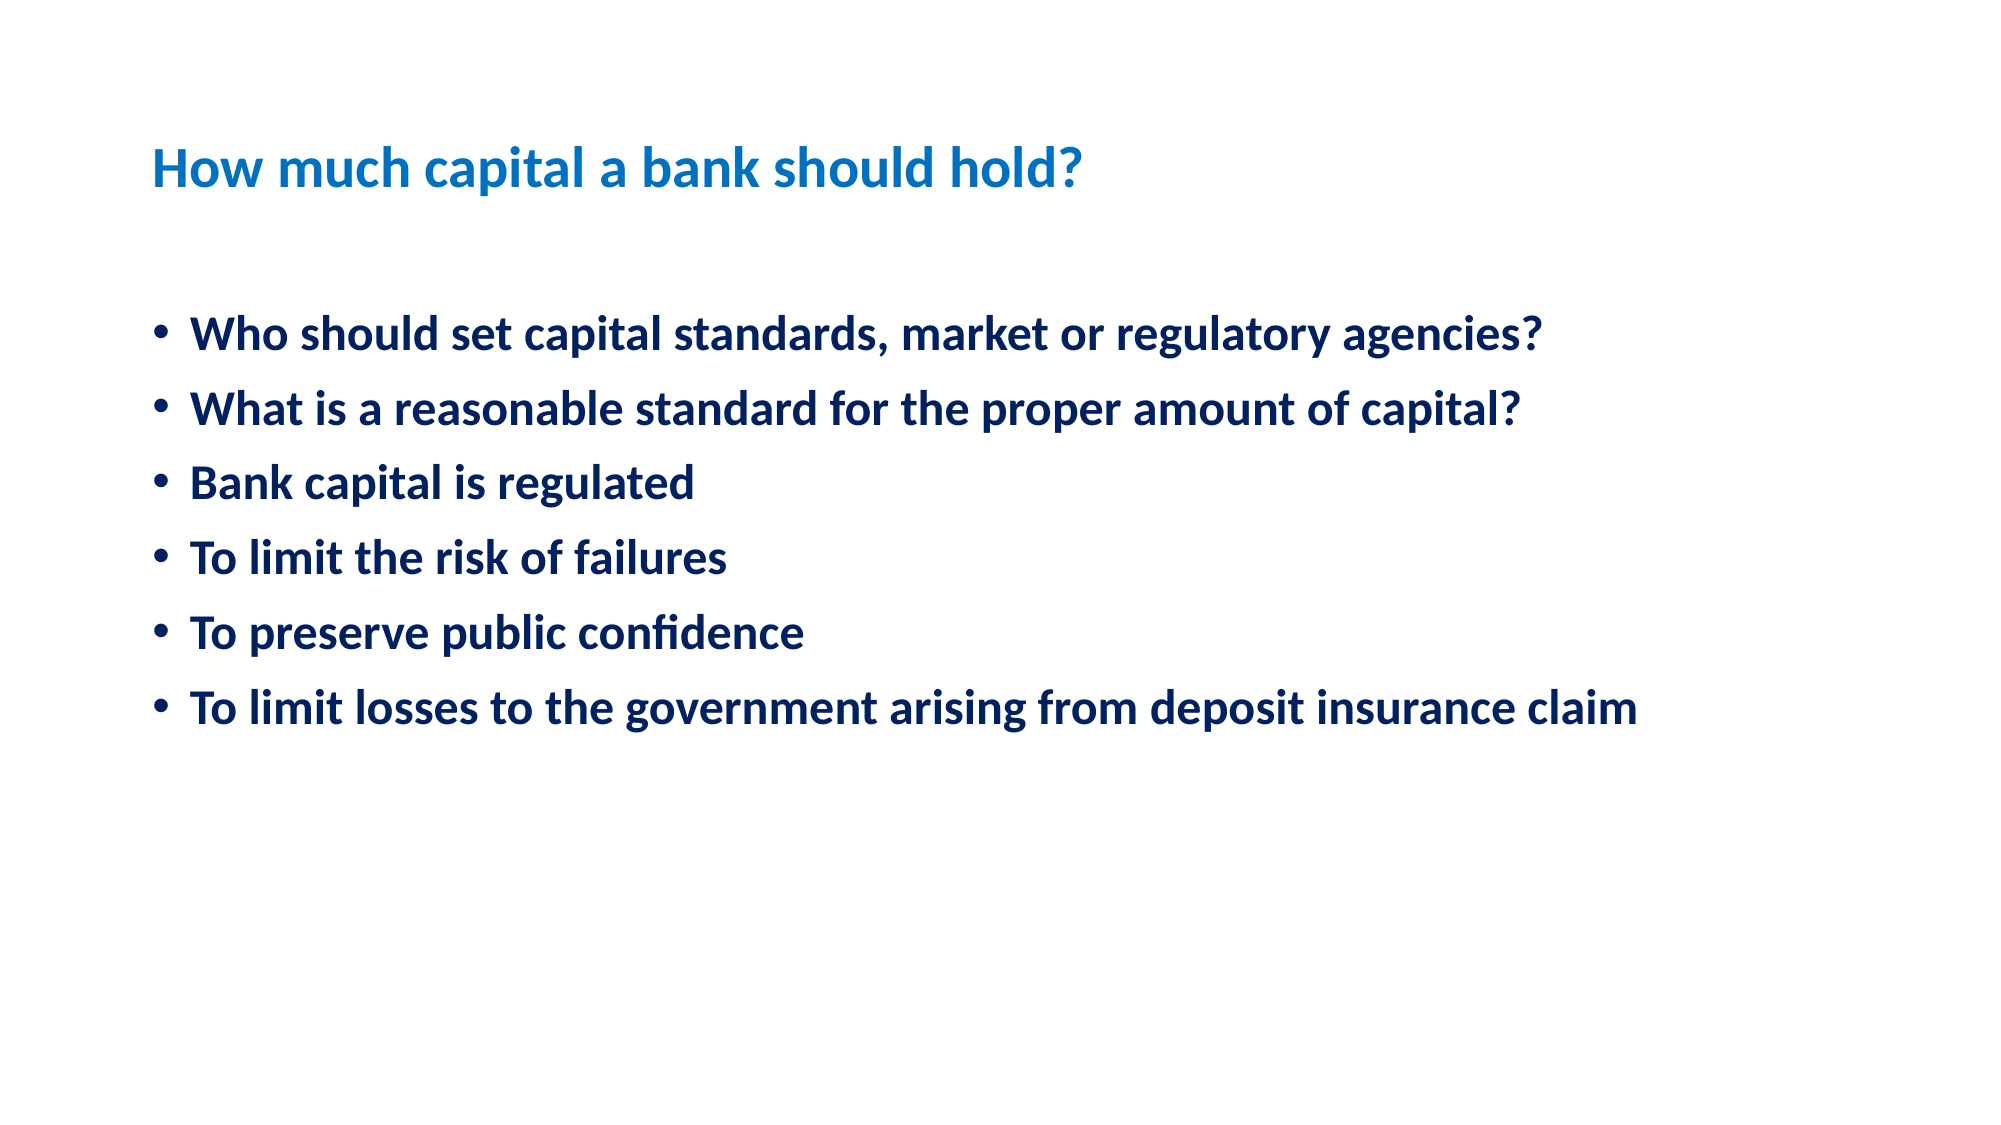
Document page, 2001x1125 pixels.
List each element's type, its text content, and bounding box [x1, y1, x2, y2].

list Who should set capital standards, market or regulatory agencies? What is a reasonable standard for the proper amount of capital? Bank capital is regulated To limit the risk of failures To preserve public confidence To limit losses to the government arising from deposit insurance claim [137, 299, 1863, 1014]
title How much capital a bank should hold? [137, 59, 1863, 278]
